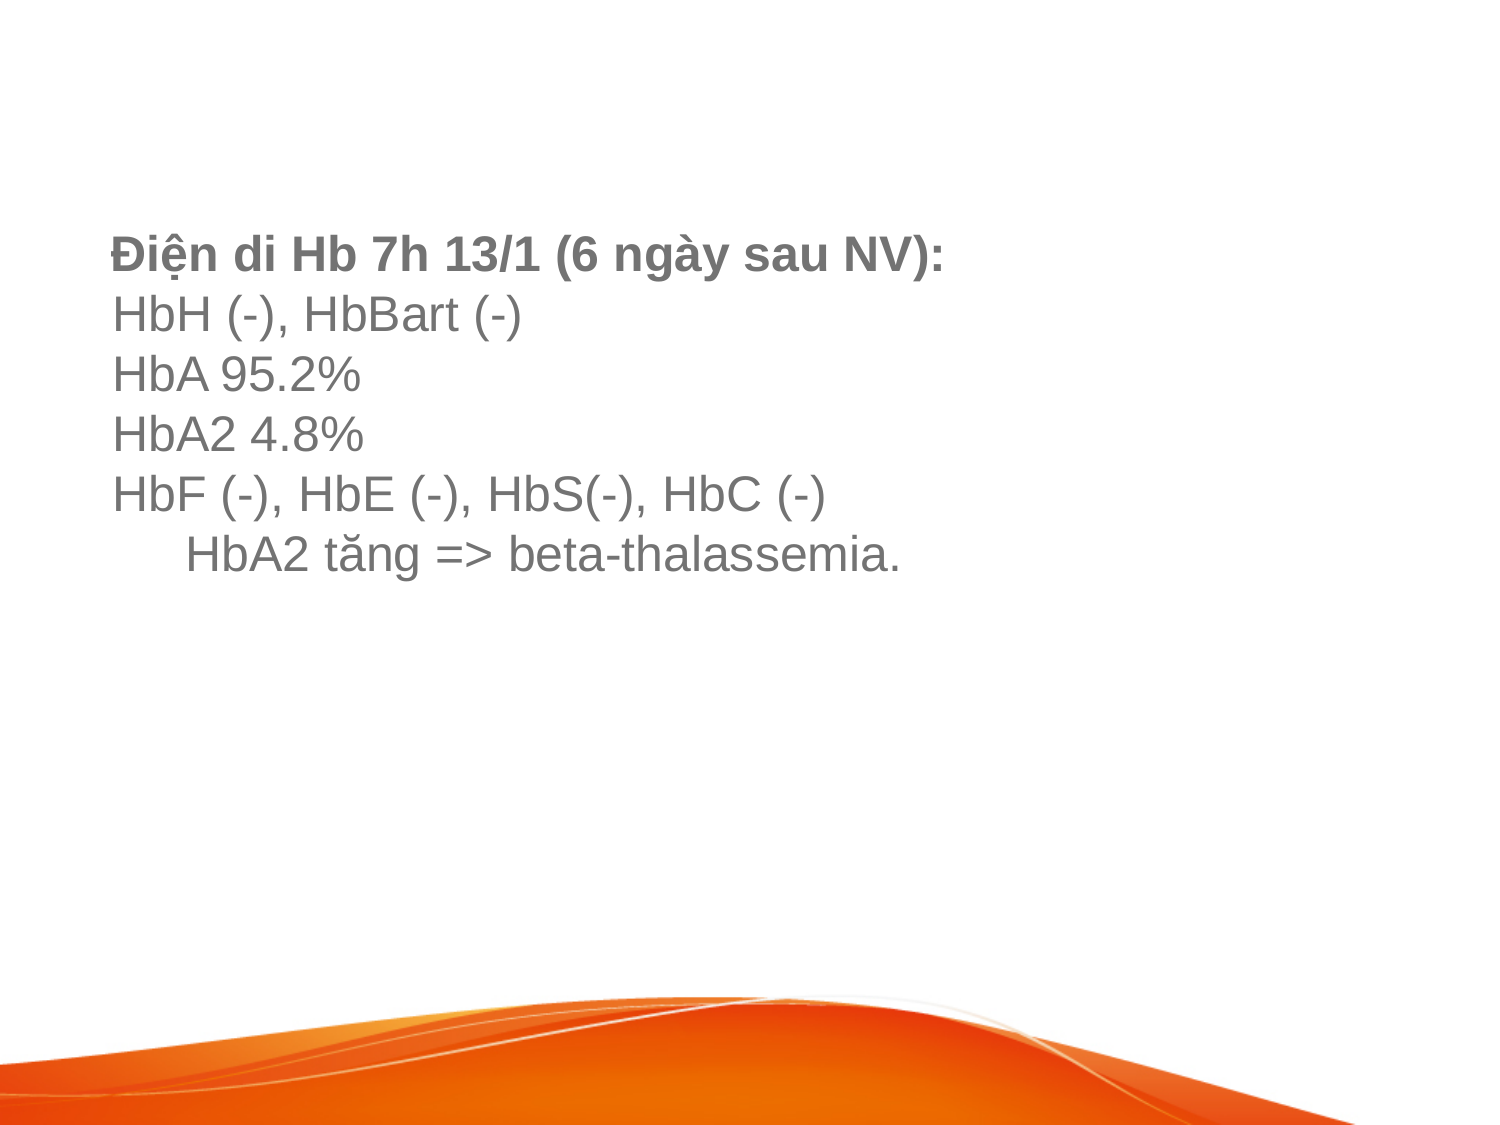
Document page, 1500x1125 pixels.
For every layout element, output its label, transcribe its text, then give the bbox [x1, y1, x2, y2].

list Điện di Hb 7h 13/1 (6 ngày sau NV): HbH (-), HbBart (-) HbA 95.2% HbA2 4.8% HbF (-), HbE (-), HbS(-), HbC (-) HbA2 tăng => beta-thalassemia. [95, 213, 1446, 1026]
slide_number [1074, 1026, 1425, 1103]
picture [0, 0, 1500, 1125]
